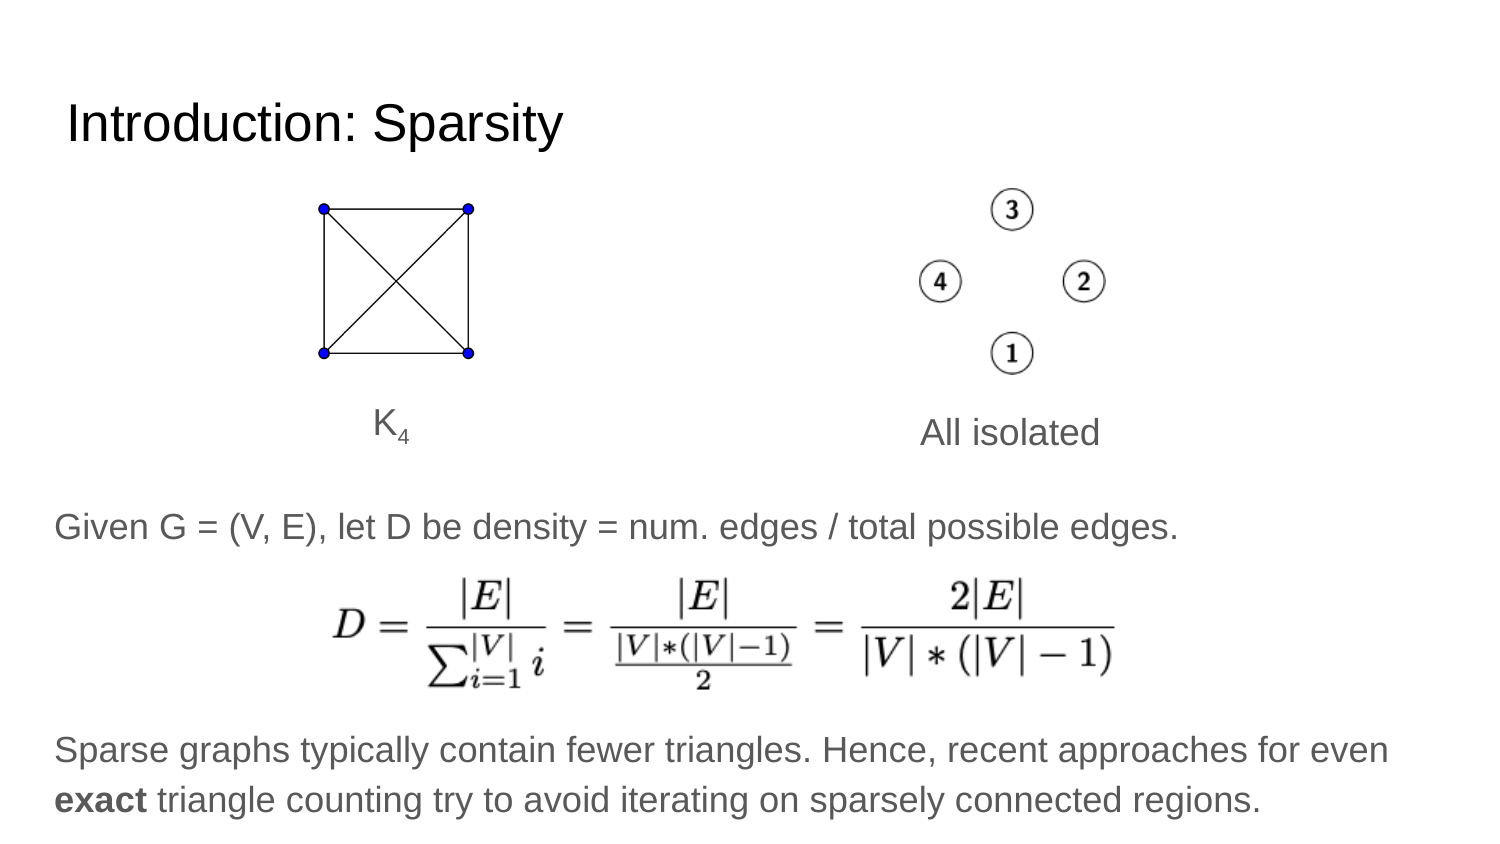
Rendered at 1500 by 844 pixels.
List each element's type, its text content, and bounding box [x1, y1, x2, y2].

text_box K4 [357, 391, 435, 464]
text_box All isolated [905, 393, 1120, 468]
picture [918, 187, 1106, 375]
picture [314, 567, 1146, 704]
list Given G = (V, E), let D be density = num. edges / total possible edges. Sparse graphs typically contain fewer triangles. Hence, recent approaches for even exact triangle counting try to avoid iterating on sparsely connected regions. [39, 481, 1437, 836]
title Introduction: Sparsity [51, 72, 1449, 167]
picture [294, 179, 498, 383]
